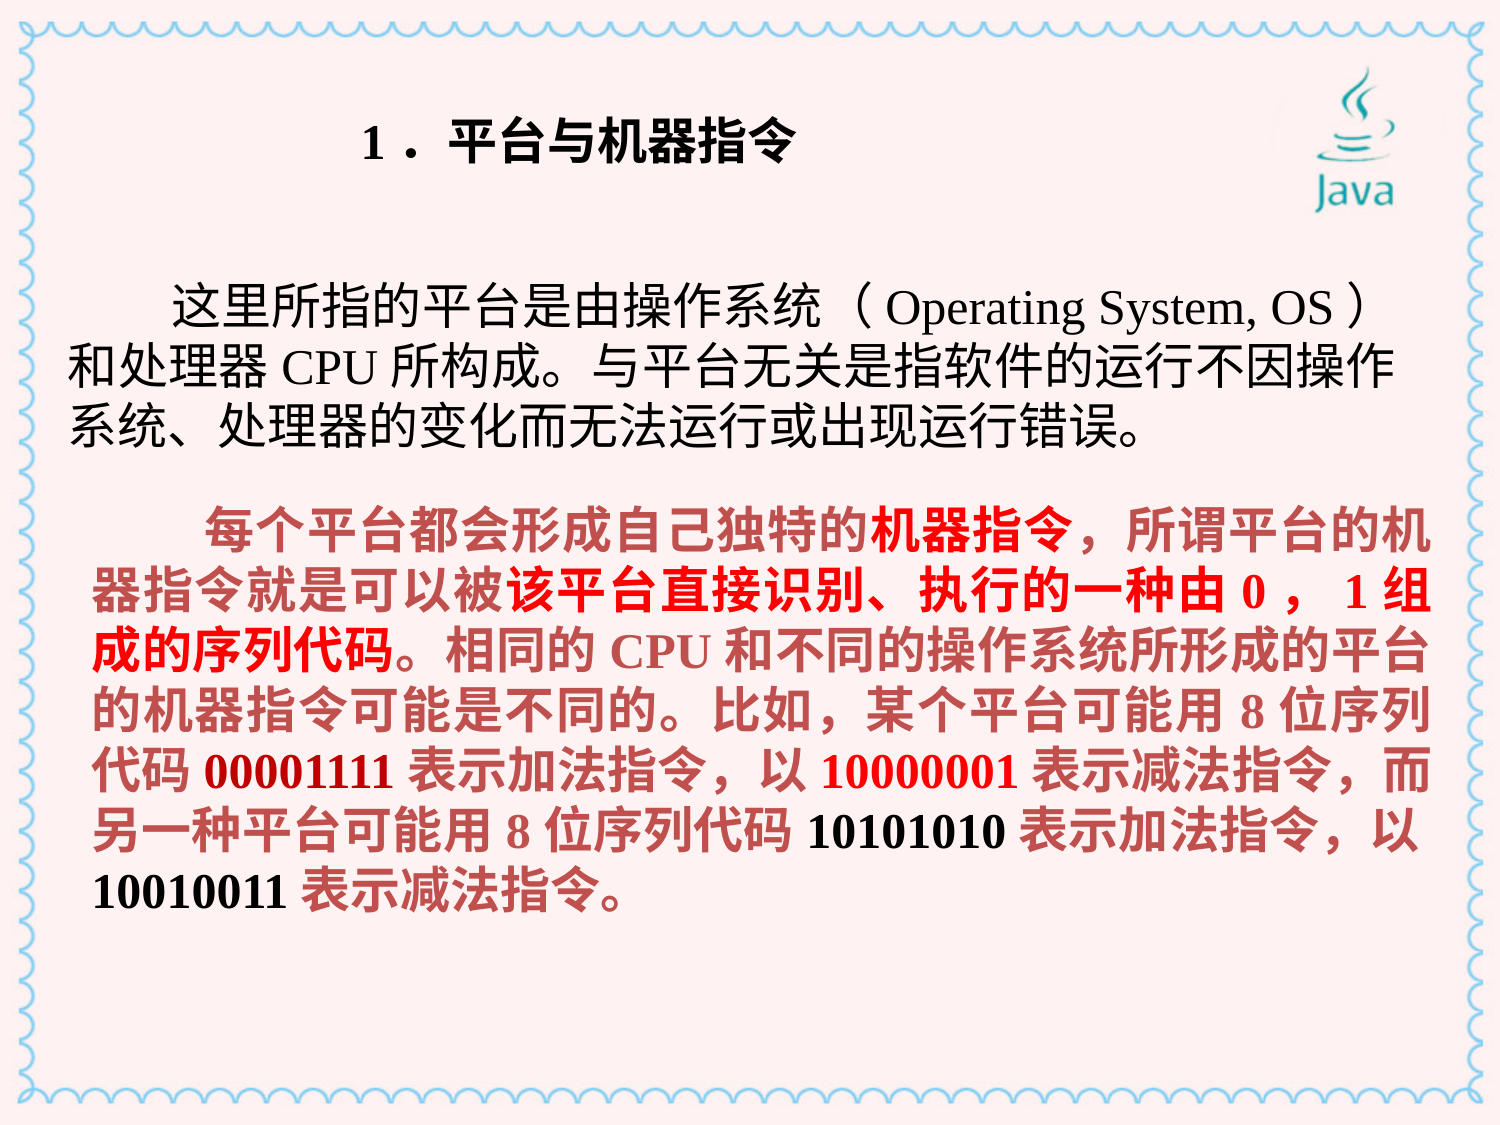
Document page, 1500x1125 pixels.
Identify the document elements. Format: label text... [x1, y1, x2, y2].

text_box 1．平台与机器指令 [345, 101, 813, 177]
picture [0, 0, 1500, 1125]
text_box 每个平台都会形成自己独特的机器指令，所谓平台的机器指令就是可以被该平台直接识别、执行的一种由0，1组成的序列代码。相同的CPU和不同的操作系统所形成的平台的机器指令可能是不同的。比如，某个平台可能用8位序列代码00001111表示加法指令，以10000001表示减法指令，而另一种平台可能用8位序列代码10101010表示加法指令，以10010011表示减法指令。 [76, 491, 1447, 927]
text_box 这里所指的平台是由操作系统（Operating System, OS）和处理器CPU所构成。与平台无关是指软件的运行不因操作系统、处理器的变化而无法运行或出现运行错误。 [53, 267, 1412, 462]
